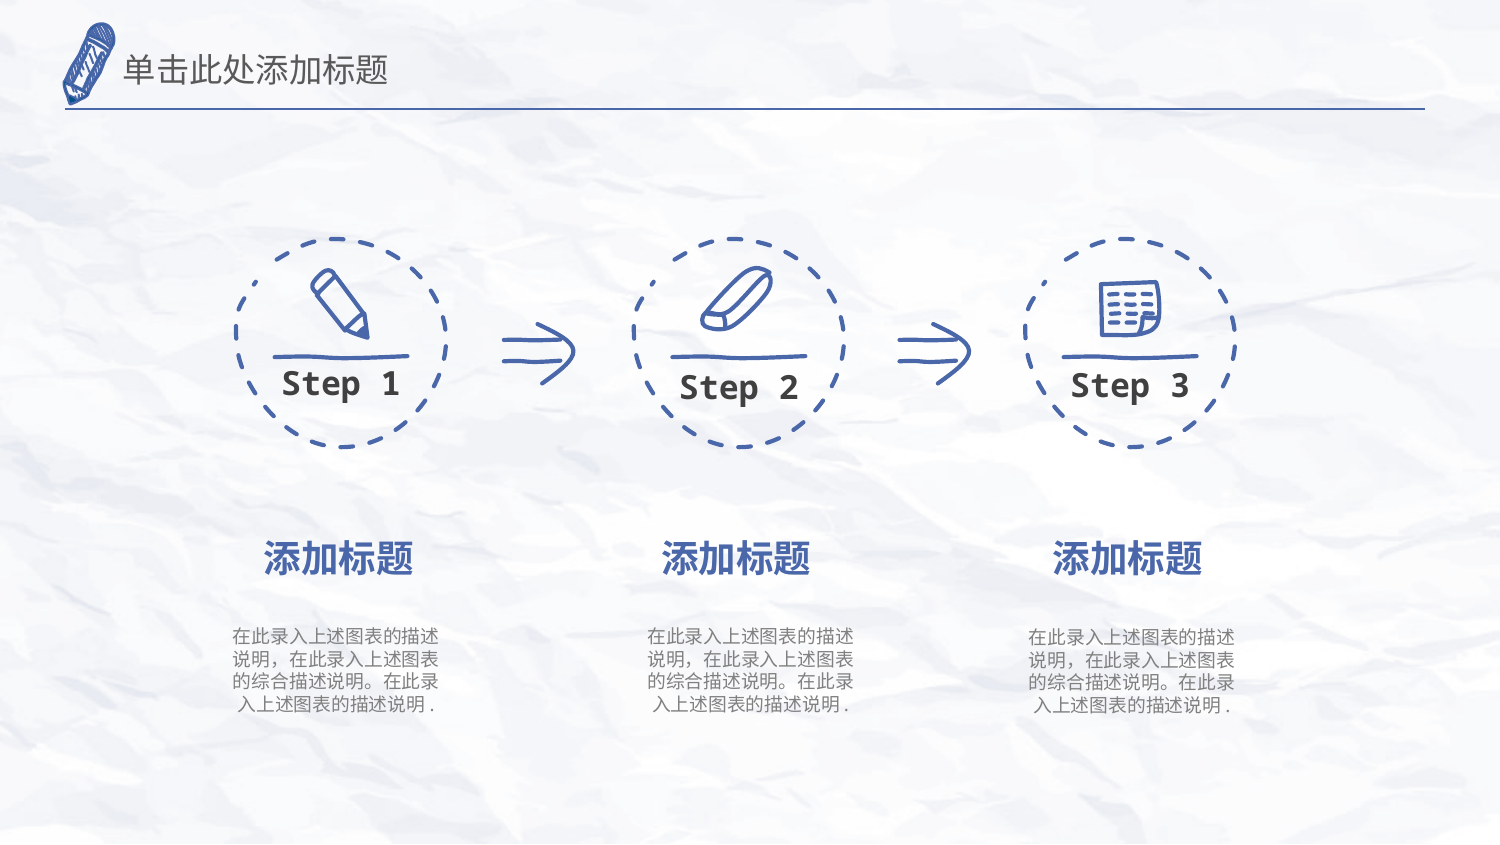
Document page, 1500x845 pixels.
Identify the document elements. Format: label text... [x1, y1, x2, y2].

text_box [1005, 527, 1259, 725]
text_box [899, 323, 970, 384]
text_box Step 3 [1045, 358, 1216, 410]
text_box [209, 527, 463, 725]
text_box [1061, 354, 1199, 358]
text_box Step 2 [653, 360, 824, 412]
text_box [503, 323, 574, 384]
text_box [1054, 410, 1210, 450]
text_box [631, 236, 846, 403]
text_box Step 1 [255, 356, 426, 408]
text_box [311, 269, 360, 346]
text_box [263, 408, 423, 450]
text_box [623, 527, 878, 725]
text_box [664, 412, 817, 450]
text_box [233, 236, 448, 404]
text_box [1100, 281, 1160, 336]
text_box [1023, 236, 1237, 402]
text_box [670, 354, 808, 360]
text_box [701, 267, 771, 330]
